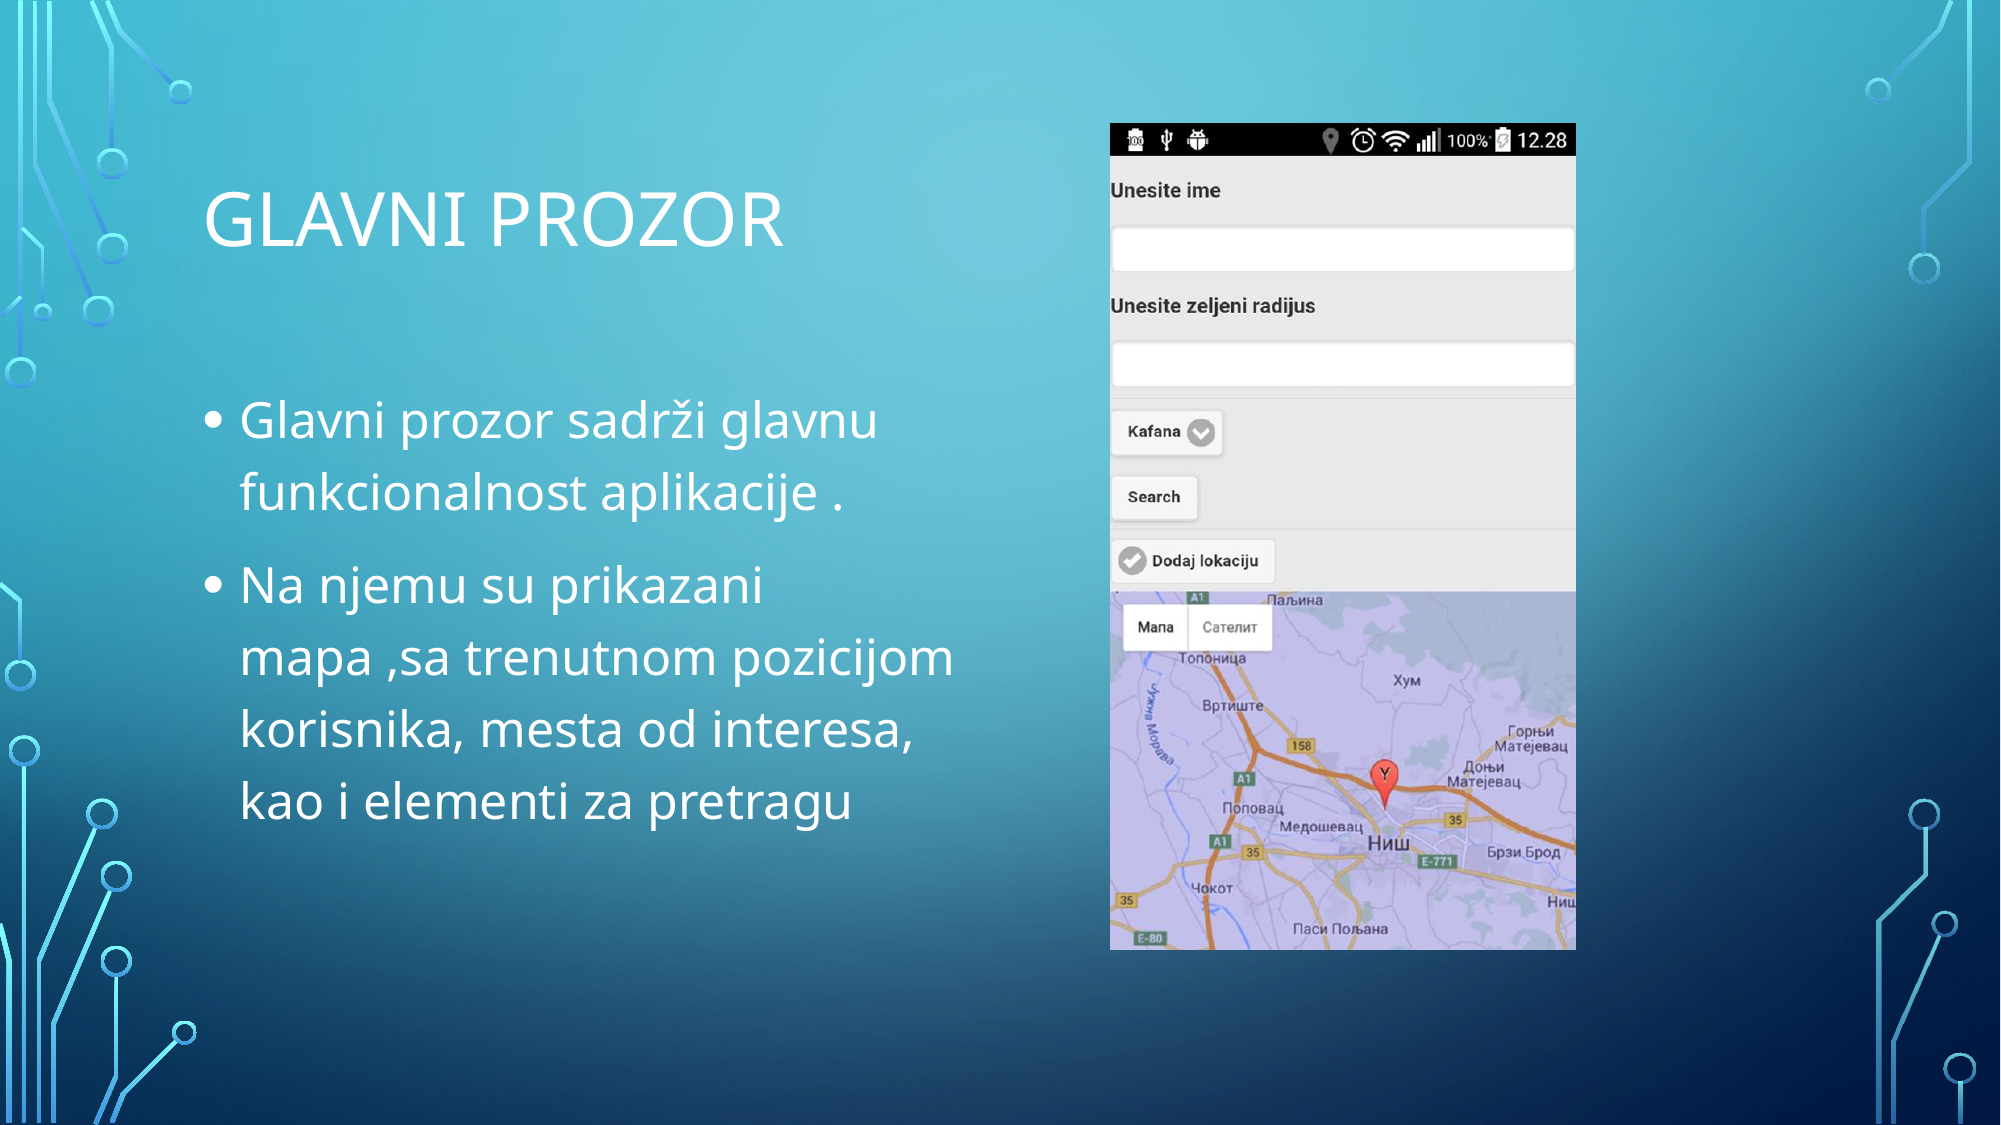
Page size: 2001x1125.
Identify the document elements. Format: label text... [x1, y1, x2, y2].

title Glavni prozor [187, 101, 1813, 344]
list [1110, 122, 1576, 951]
list Glavni prozor sadrži glavnu funkcionalnost aplikacije . Na njemu su prikazani mapa ,sa trenutnom pozicijom korisnika, mesta od interesa, kao i elementi za pretragu [187, 369, 988, 950]
